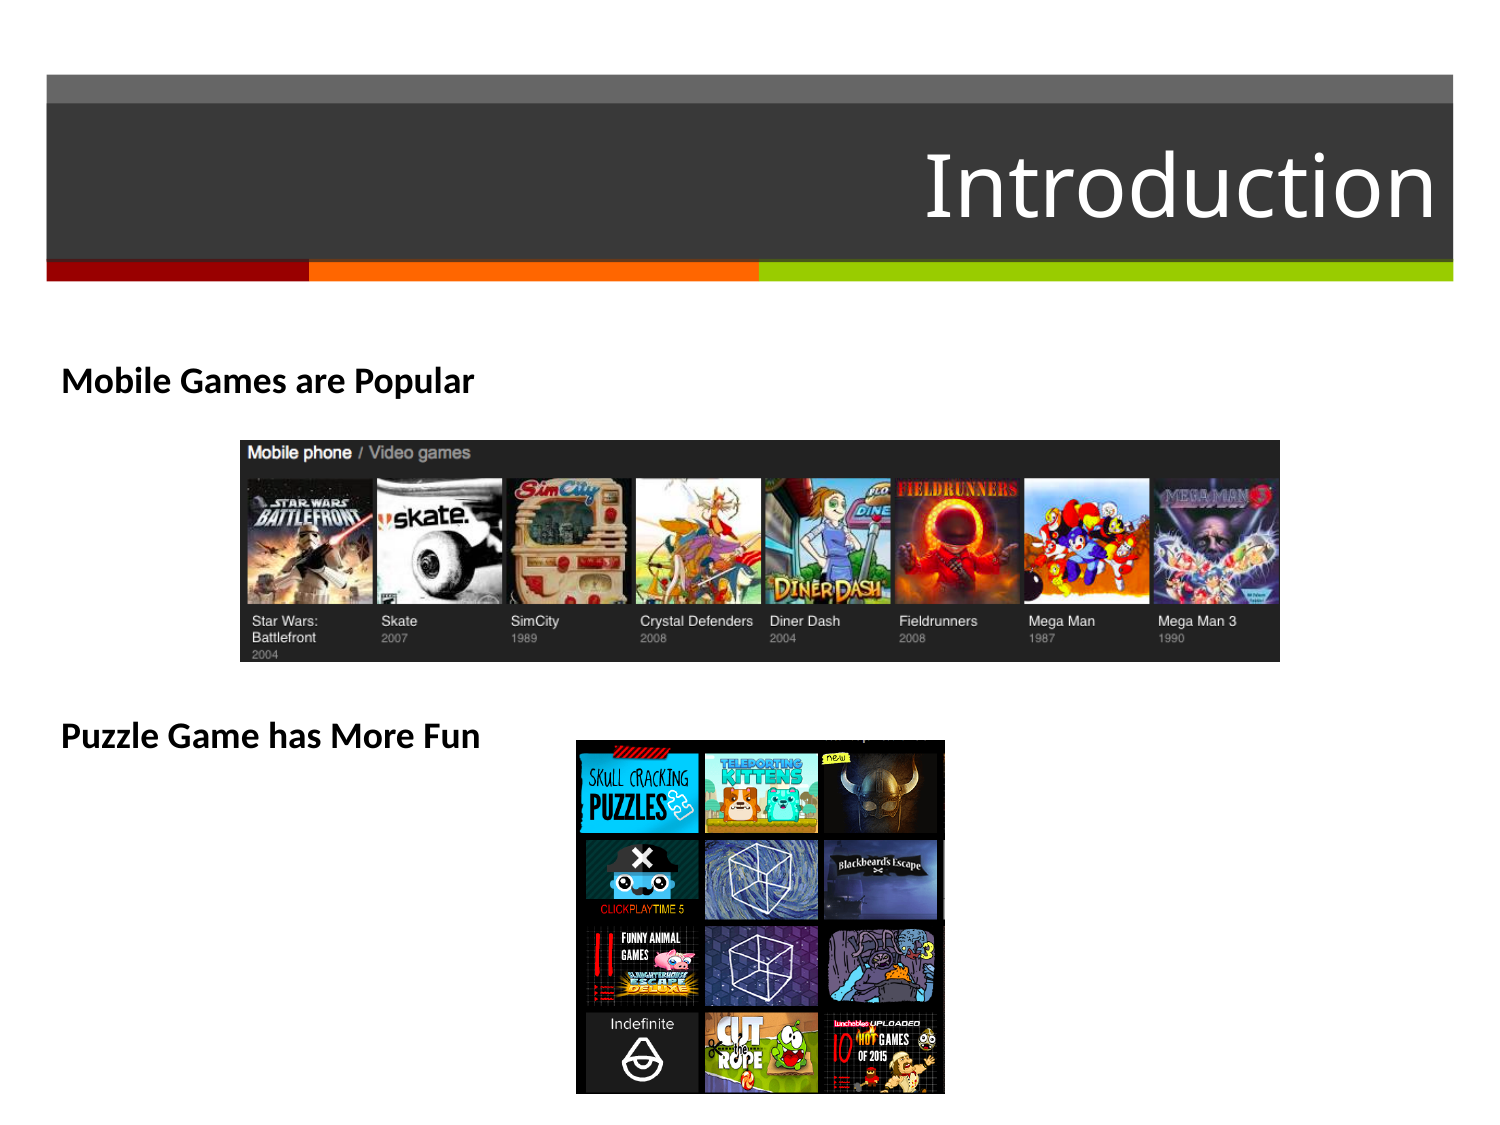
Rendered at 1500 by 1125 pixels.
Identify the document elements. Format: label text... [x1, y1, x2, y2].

title Introduction [46, 103, 1454, 263]
picture [239, 440, 1280, 663]
picture [576, 740, 945, 1094]
text_box Puzzle Game has More Fun [46, 703, 505, 764]
text_box Mobile Games are Popular [46, 348, 505, 409]
